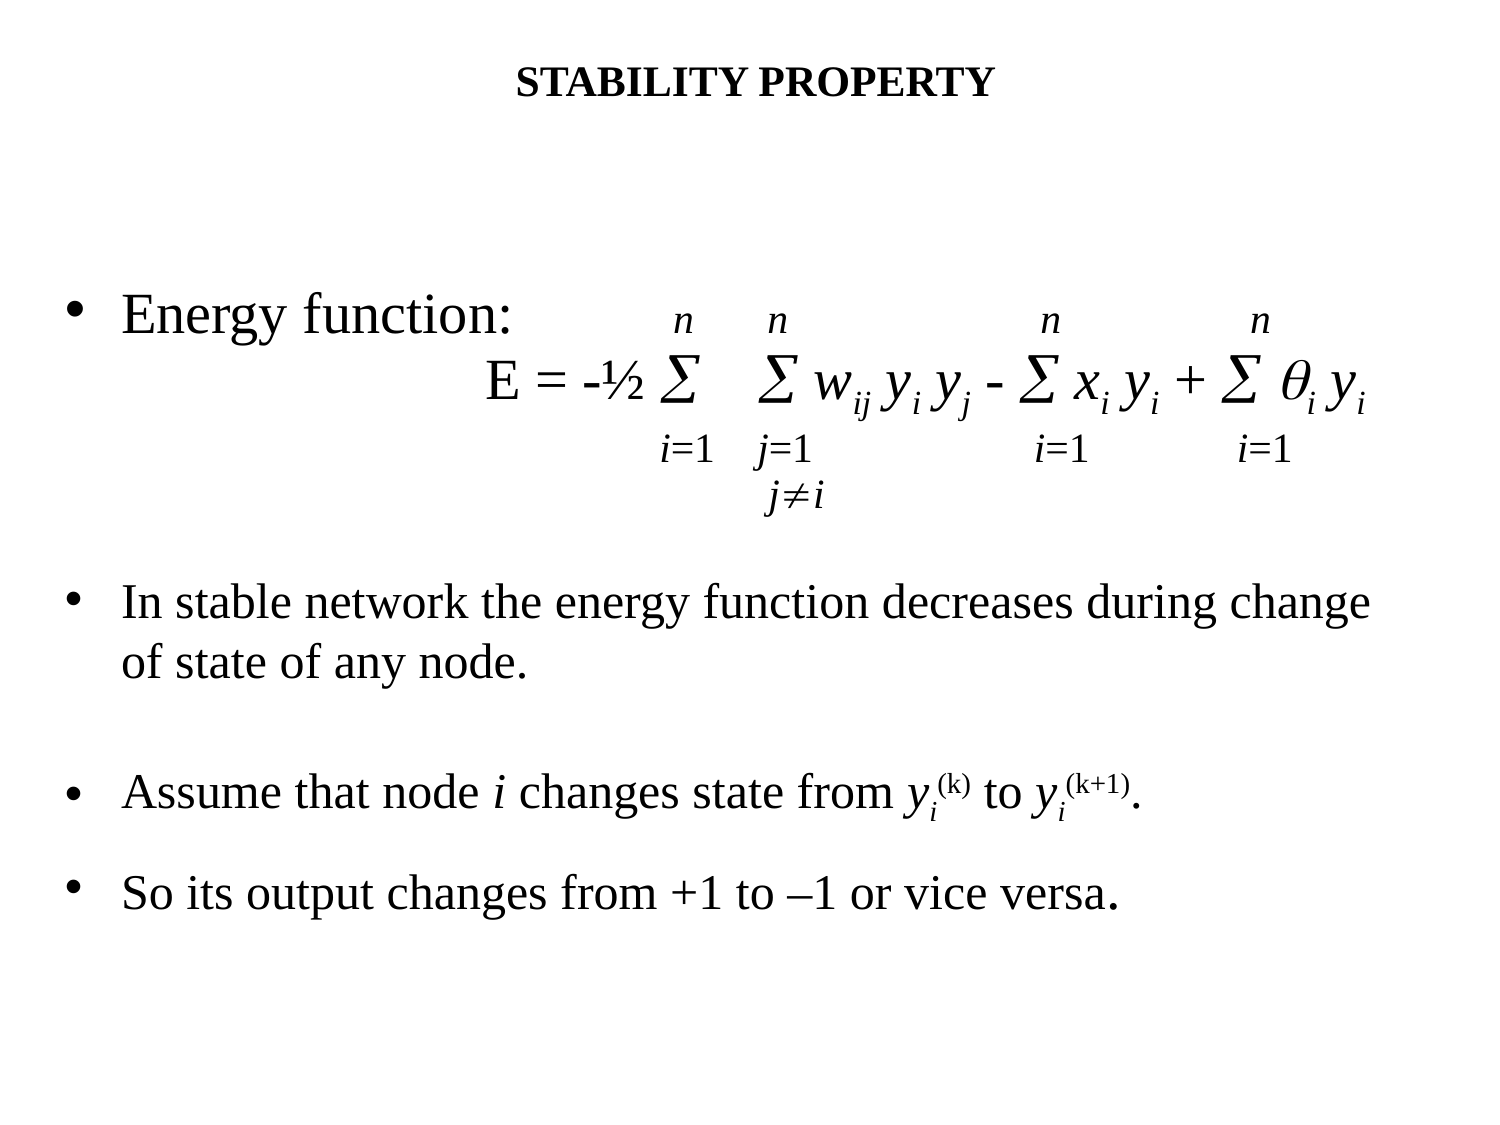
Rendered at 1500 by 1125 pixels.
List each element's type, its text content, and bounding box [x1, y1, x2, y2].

text_box STABILITY PROPERTY [87, 45, 1425, 113]
text_box Energy function: n n n n E = -½   wij yi yj -  xi yi +  i yi i=1 j=1 i=1 i=1 ji In stable network the energy function decreases during change of state of any node. Assume that node i changes state from yi(k) to yi(k+1). So its output changes from +1 to –1 or vice versa. [49, 287, 1425, 1125]
